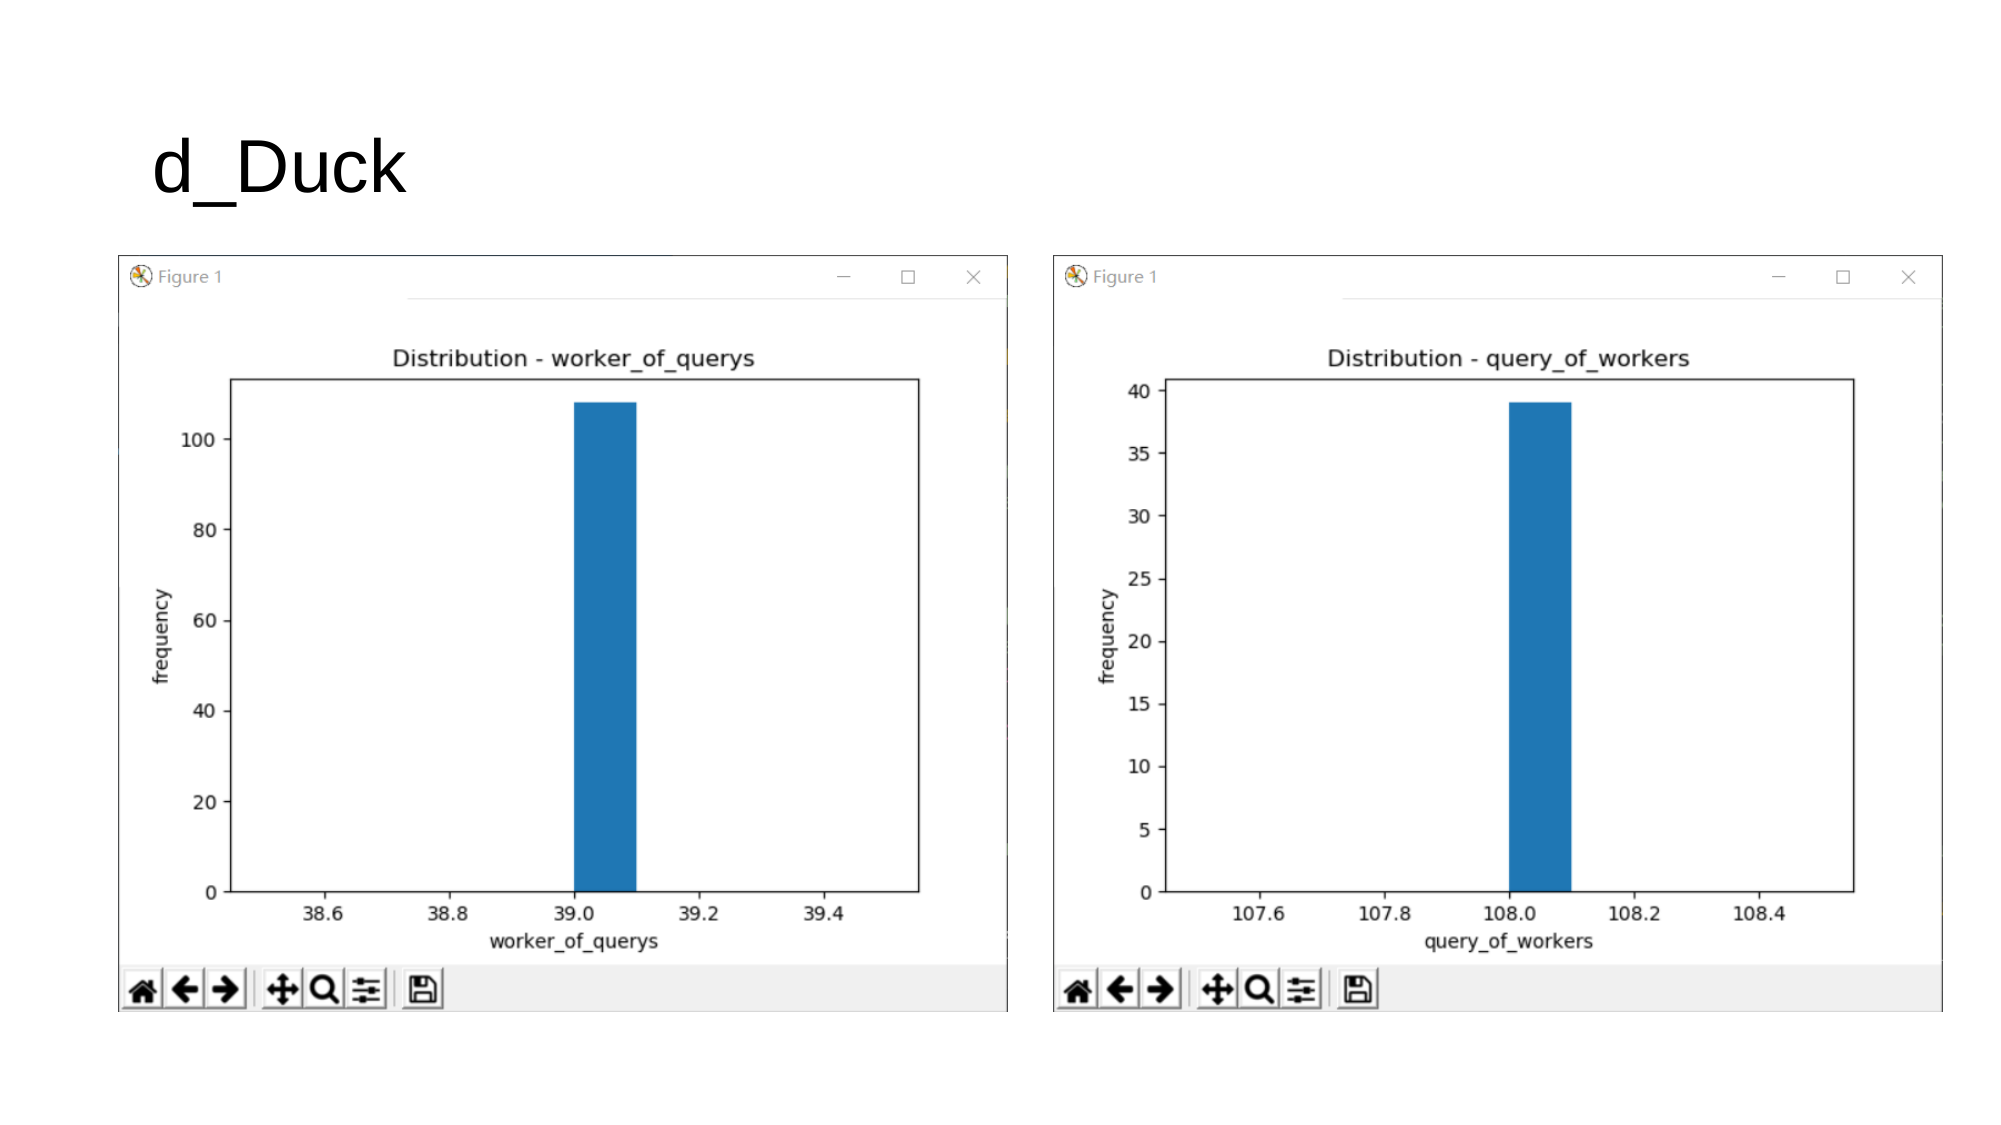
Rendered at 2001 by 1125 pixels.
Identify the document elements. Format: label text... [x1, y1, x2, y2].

picture [1053, 255, 1943, 1012]
title d_Duck [137, 59, 1863, 278]
picture [118, 255, 1008, 1012]
